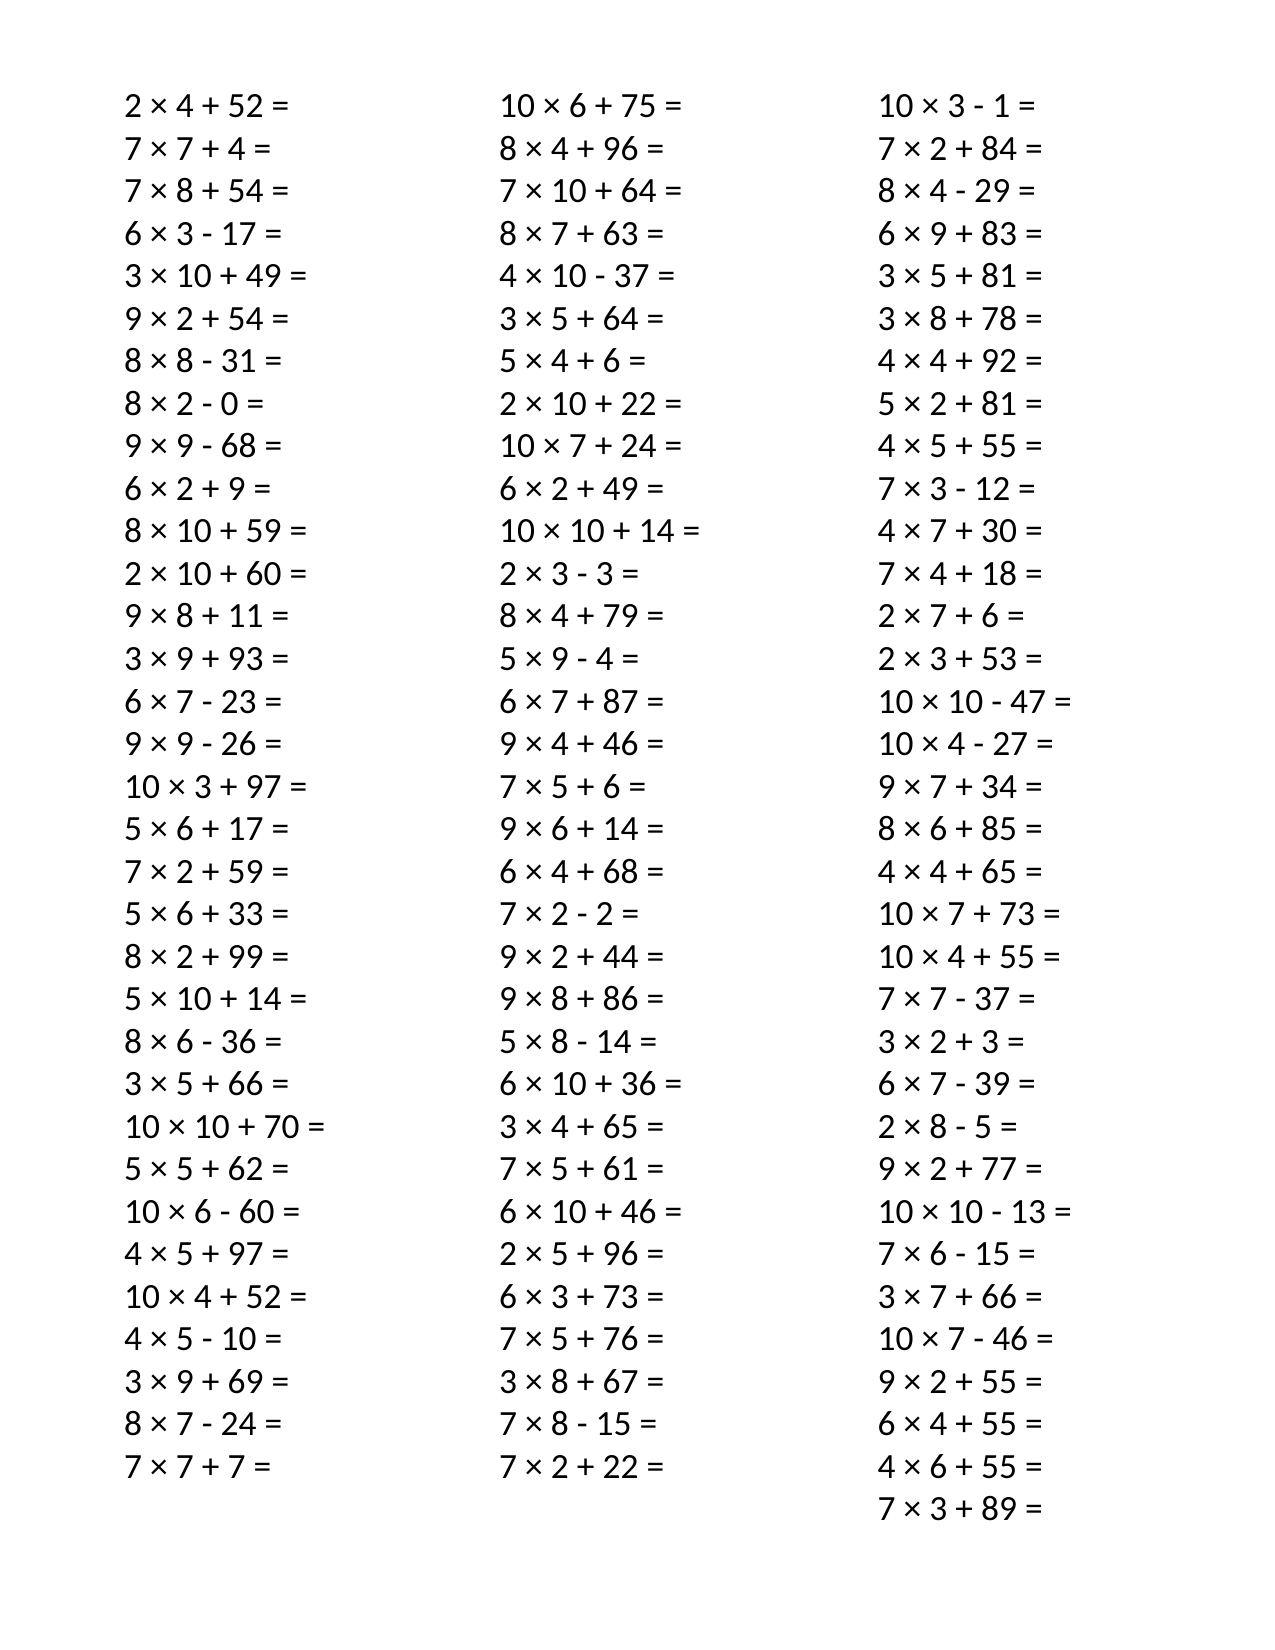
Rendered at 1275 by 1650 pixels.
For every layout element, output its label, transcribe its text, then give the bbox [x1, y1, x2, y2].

text_box 10 × 3 - 1 = 7 × 2 + 84 = 8 × 4 - 29 = 6 × 9 + 83 = 3 × 5 + 81 = 3 × 8 + 78 = 4 × 4 + 92 = 5 × 2 + 81 = 4 × 5 + 55 = 7 × 3 - 12 = 4 × 7 + 30 = 7 × 4 + 18 = 2 × 7 + 6 = 2 × 3 + 53 = 10 × 10 - 47 = 10 × 4 - 27 = 9 × 7 + 34 = 8 × 6 + 85 = 4 × 4 + 65 = 10 × 7 + 73 = 10 × 4 + 55 = 7 × 7 - 37 = 3 × 2 + 3 = 6 × 7 - 39 = 2 × 8 - 5 = 9 × 2 + 77 = 10 × 10 - 13 = 7 × 6 - 15 = 3 × 7 + 66 = 10 × 7 - 46 = 9 × 2 + 55 = 6 × 4 + 55 = 4 × 6 + 55 = 7 × 3 + 89 = [862, 74, 1087, 1578]
text_box 10 × 6 + 75 = 8 × 4 + 96 = 7 × 10 + 64 = 8 × 7 + 63 = 4 × 10 - 37 = 3 × 5 + 64 = 5 × 4 + 6 = 2 × 10 + 22 = 10 × 7 + 24 = 6 × 2 + 49 = 10 × 10 + 14 = 2 × 3 - 3 = 8 × 4 + 79 = 5 × 9 - 4 = 6 × 7 + 87 = 9 × 4 + 46 = 7 × 5 + 6 = 9 × 6 + 14 = 6 × 4 + 68 = 7 × 2 - 2 = 9 × 2 + 44 = 9 × 8 + 86 = 5 × 8 - 14 = 6 × 10 + 36 = 3 × 4 + 65 = 7 × 5 + 61 = 6 × 10 + 46 = 2 × 5 + 96 = 6 × 3 + 73 = 7 × 5 + 76 = 3 × 8 + 67 = 7 × 8 - 15 = 7 × 2 + 22 = [484, 74, 716, 1536]
text_box 2 × 4 + 52 = 7 × 7 + 4 = 7 × 8 + 54 = 6 × 3 - 17 = 3 × 10 + 49 = 9 × 2 + 54 = 8 × 8 - 31 = 8 × 2 - 0 = 9 × 9 - 68 = 6 × 2 + 9 = 8 × 10 + 59 = 2 × 10 + 60 = 9 × 8 + 11 = 3 × 9 + 93 = 6 × 7 - 23 = 9 × 9 - 26 = 10 × 3 + 97 = 5 × 6 + 17 = 7 × 2 + 59 = 5 × 6 + 33 = 8 × 2 + 99 = 5 × 10 + 14 = 8 × 6 - 36 = 3 × 5 + 66 = 10 × 10 + 70 = 5 × 5 + 62 = 10 × 6 - 60 = 4 × 5 + 97 = 10 × 4 + 52 = 4 × 5 - 10 = 3 × 9 + 69 = 8 × 7 - 24 = 7 × 7 + 7 = [109, 74, 341, 1536]
